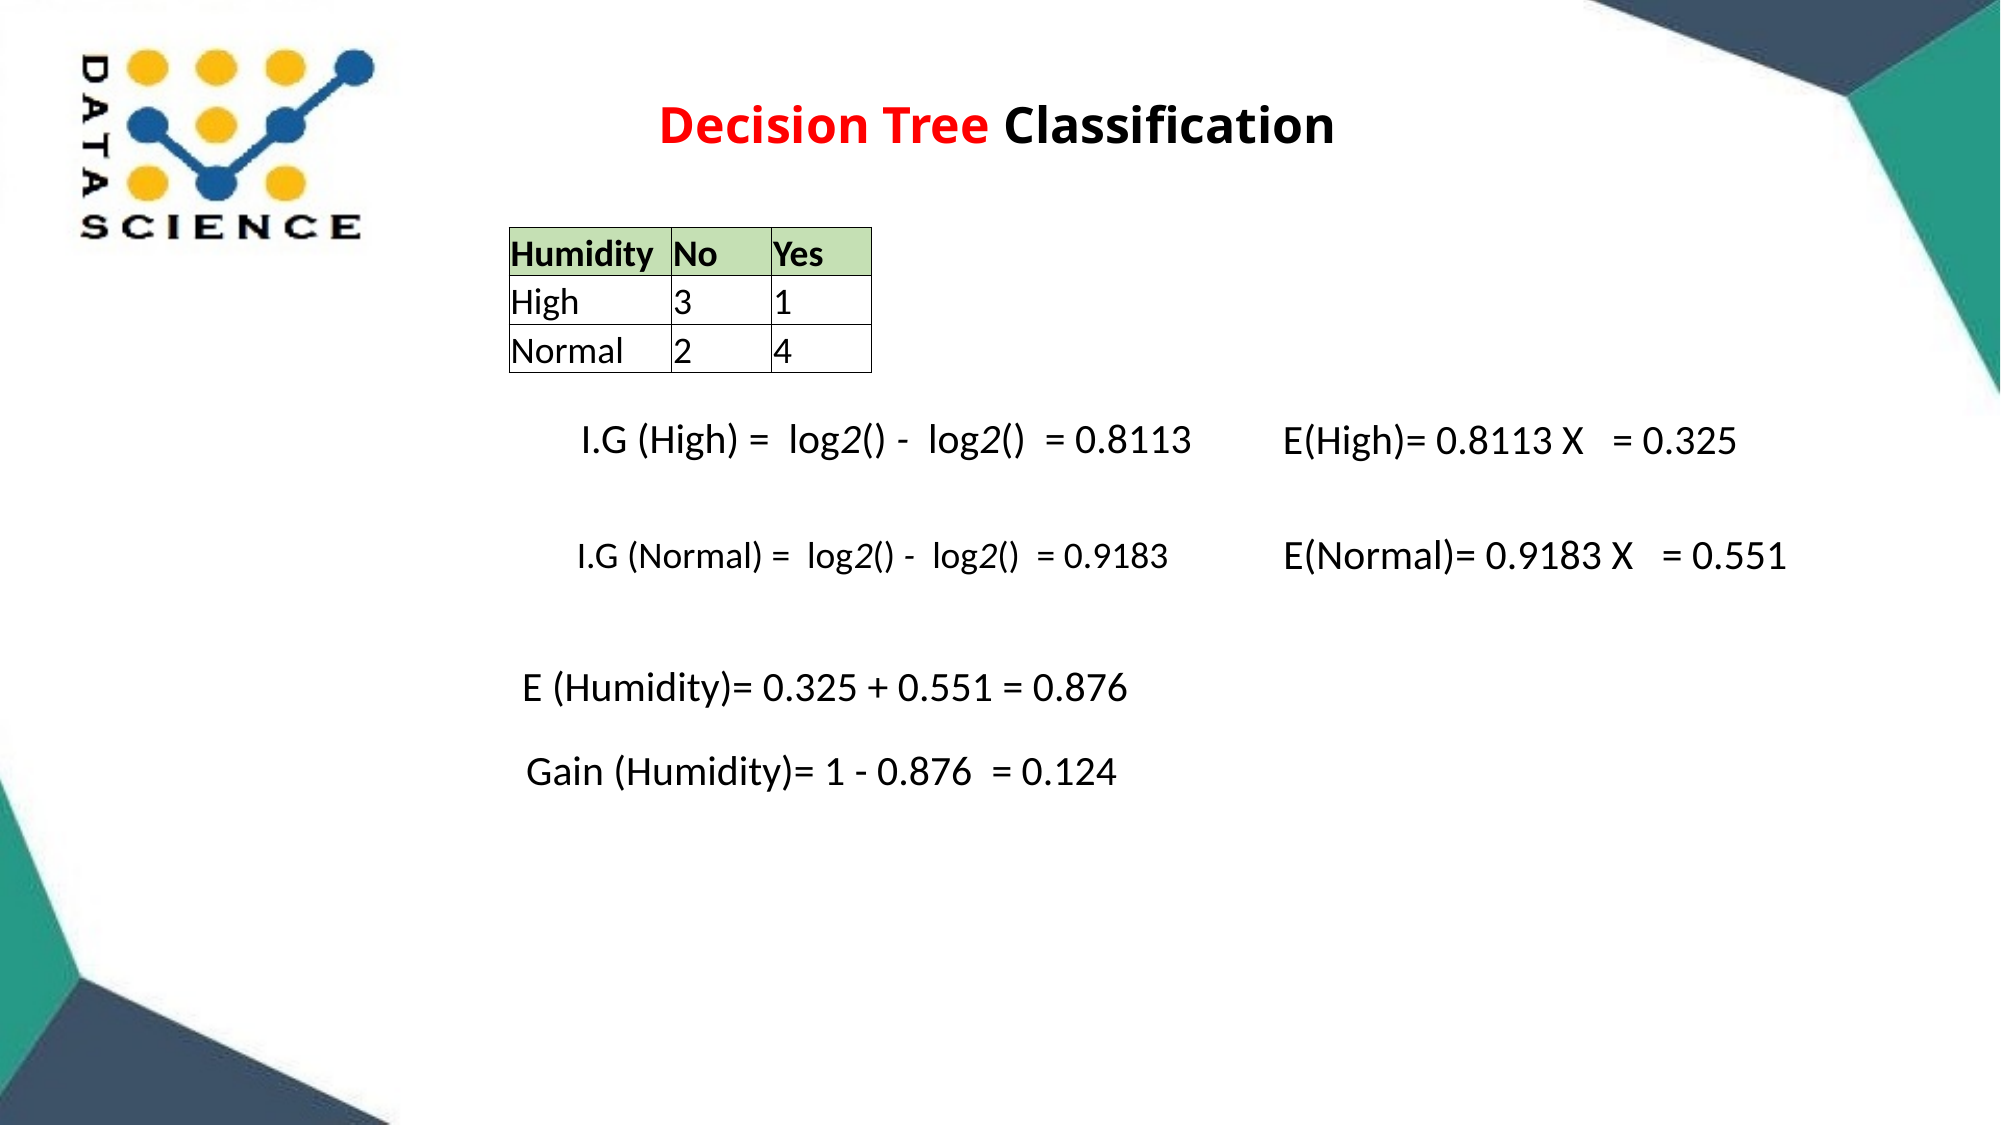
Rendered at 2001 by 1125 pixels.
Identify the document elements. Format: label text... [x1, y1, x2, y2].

text_box E (Humidity)= 0.325 + 0.551 = 0.876 [507, 652, 1154, 718]
picture [0, 0, 2001, 1125]
table_cell 3 [672, 276, 771, 324]
table_cell Normal [510, 325, 671, 372]
table_cell 1 [772, 276, 871, 324]
table_header Yes [772, 228, 871, 275]
table_cell High [510, 276, 671, 324]
text_box Gain (Humidity)= 1 - 0.876 = 0.124 [511, 736, 1143, 801]
table_cell 4 [772, 325, 871, 372]
table_cell 2 [672, 325, 771, 372]
table_header No [672, 228, 771, 275]
table_header Humidity [510, 228, 671, 275]
text_box Decision Tree Classification [509, 77, 1487, 162]
